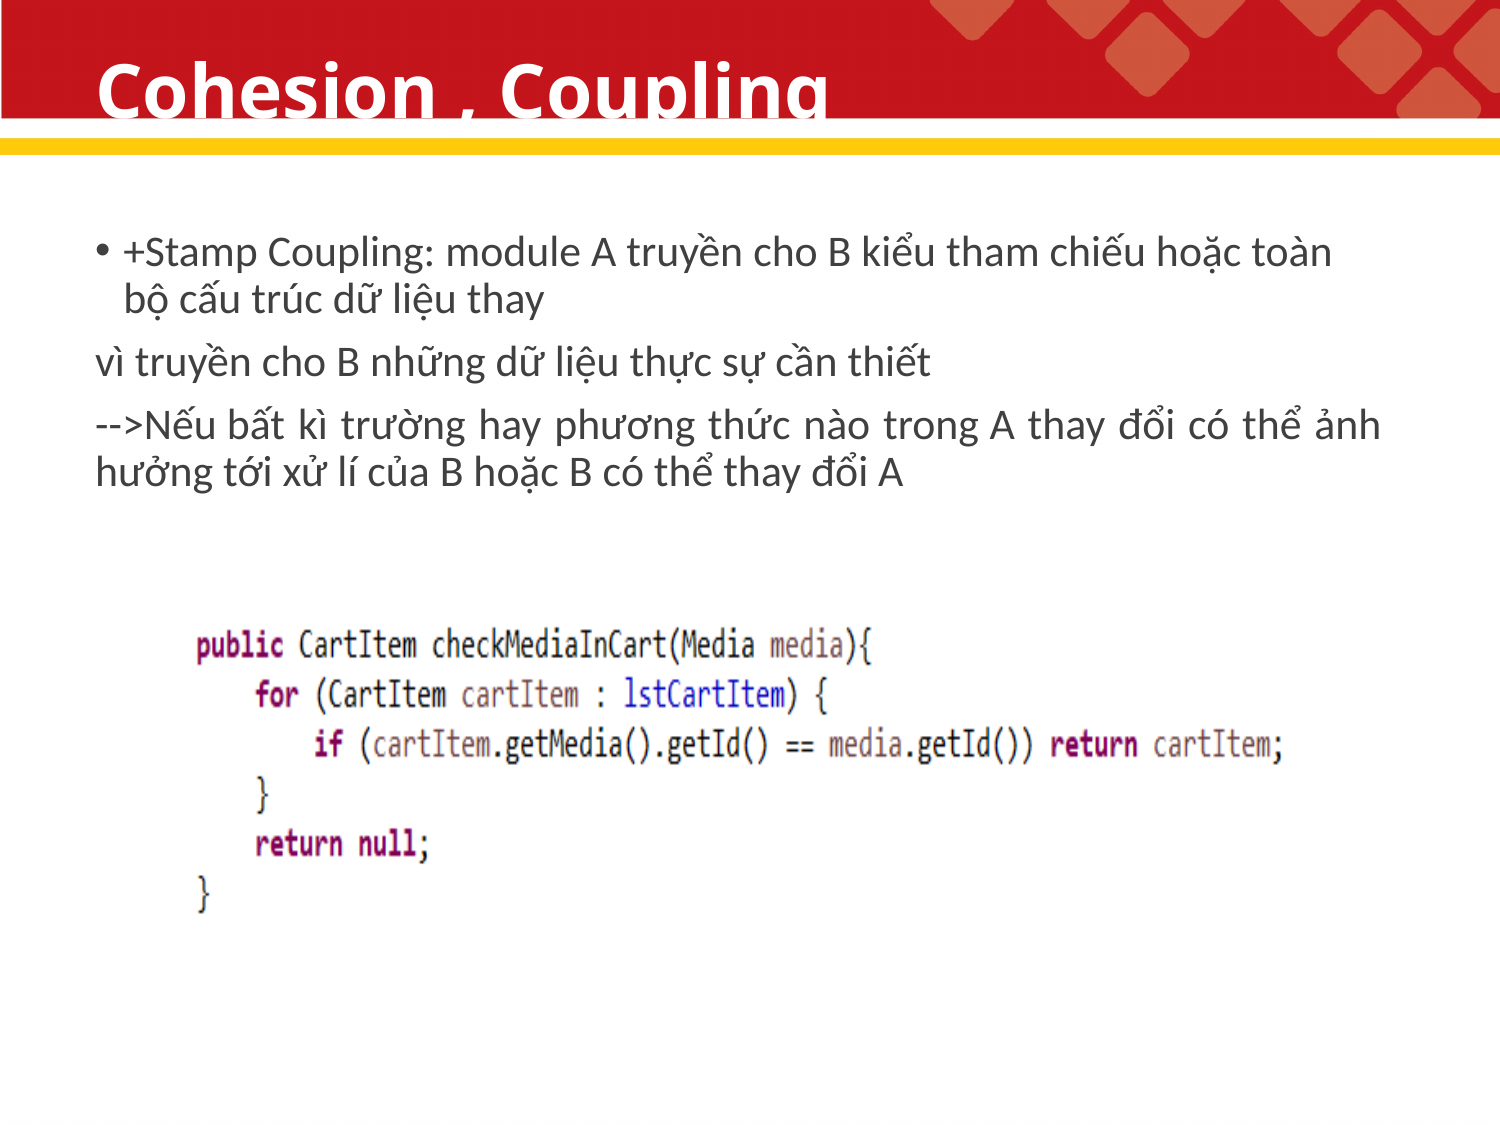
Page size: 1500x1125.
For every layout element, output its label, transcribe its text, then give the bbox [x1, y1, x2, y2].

picture [0, 0, 1500, 1125]
list +Stamp Coupling: module A truyền cho B kiểu tham chiếu hoặc toàn bộ cấu trúc dữ liệu thay vì truyền cho B những dữ liệu thực sự cần thiết -->Nếu bất kì trường hay phương thức nào trong A thay đổi có thể ảnh hưởng tới xử lí của B hoặc B có thể thay đổi A [80, 220, 1397, 1105]
title Cohesion , Coupling [80, 0, 1397, 204]
